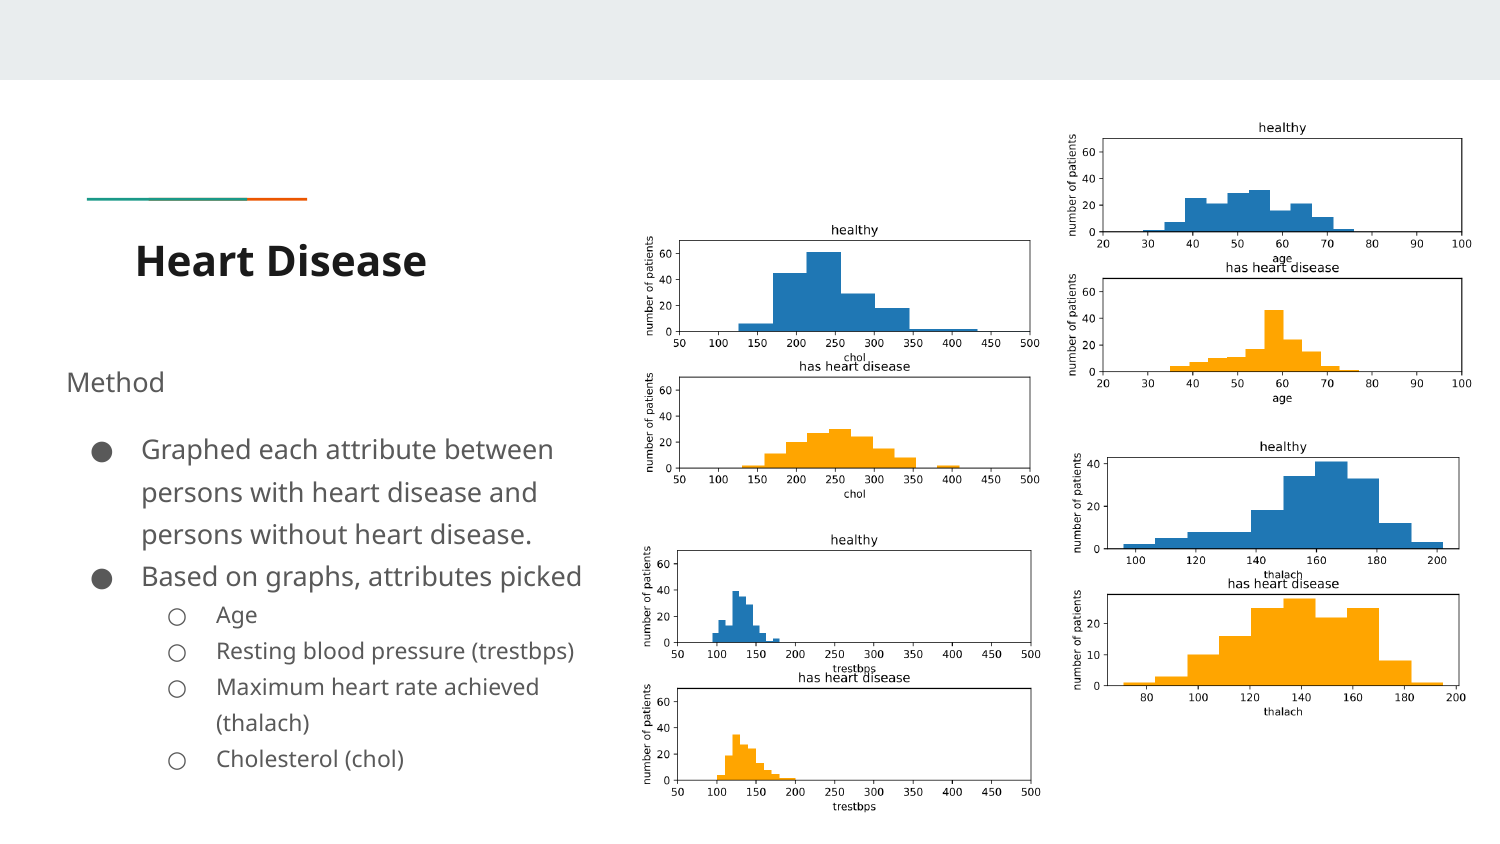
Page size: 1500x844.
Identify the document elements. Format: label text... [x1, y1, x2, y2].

picture [633, 216, 1054, 502]
title Heart Disease [119, 216, 631, 305]
picture [633, 526, 1054, 814]
list Method Graphed each attribute between persons with heart disease and persons without heart disease. Based on graphs, attributes picked Age Resting blood pressure (trestbps) Maximum heart rate achieved (thalach) Cholesterol (chol) [51, 343, 635, 814]
picture [1060, 114, 1480, 408]
picture [1063, 435, 1477, 722]
